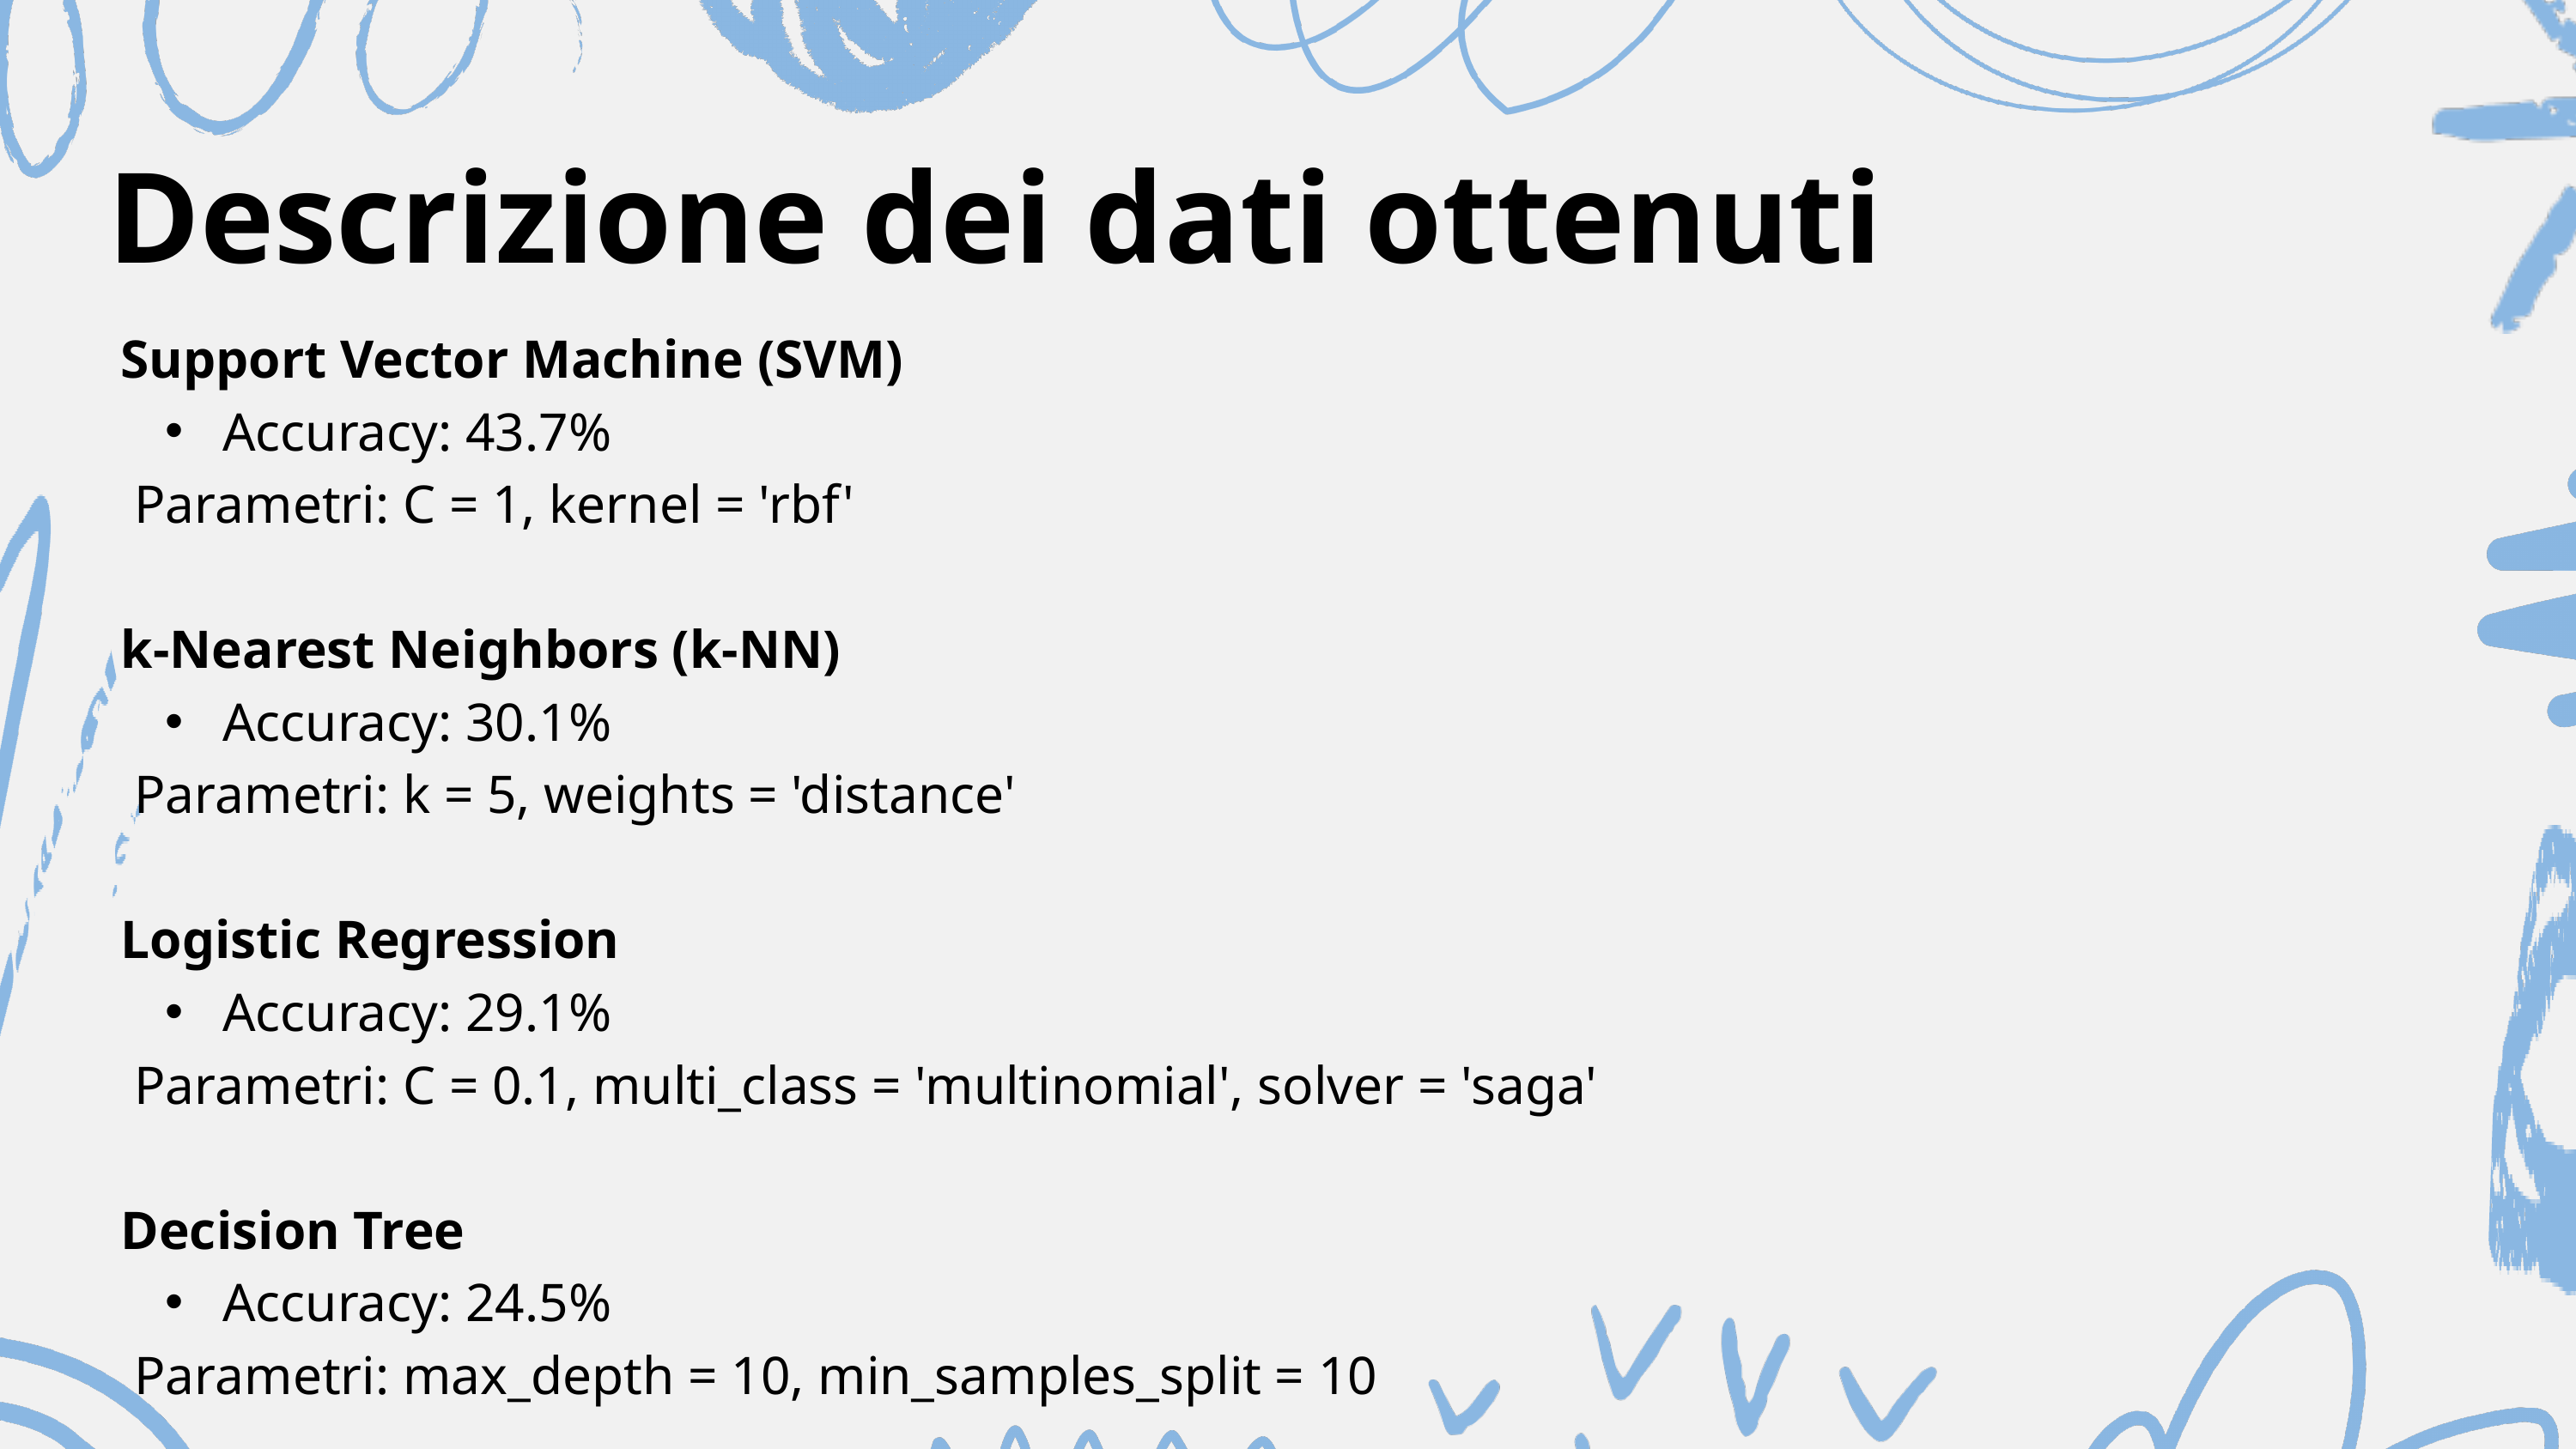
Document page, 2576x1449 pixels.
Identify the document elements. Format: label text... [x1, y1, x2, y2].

text_box [2464, 334, 2576, 838]
text_box Support Vector Machine (SVM) Accuracy: 43.7% Parametri: C = 1, kernel = 'rbf' k-Nearest Neighbors (k-NN) Accuracy: 30.1% Parametri: k = 5, weights = 'distance' Logistic Regression Accuracy: 29.1% Parametri: C = 0.1, multi_class = 'multinomial', solver = 'saga' Decision Tree Accuracy: 24.5% Parametri: max_depth = 10, min_samples_split = 10 [120, 315, 2330, 1449]
text_box [1092, 0, 1830, 115]
text_box [0, 333, 120, 1046]
text_box [2431, 0, 2576, 334]
text_box [0, 0, 583, 179]
text_box [2330, 1270, 2576, 1449]
text_box Descrizione dei dati ottenuti [43, 166, 1947, 288]
text_box [684, 0, 1092, 115]
text_box [1803, 0, 2409, 116]
text_box [2486, 822, 2576, 1301]
text_box [0, 1303, 120, 1449]
